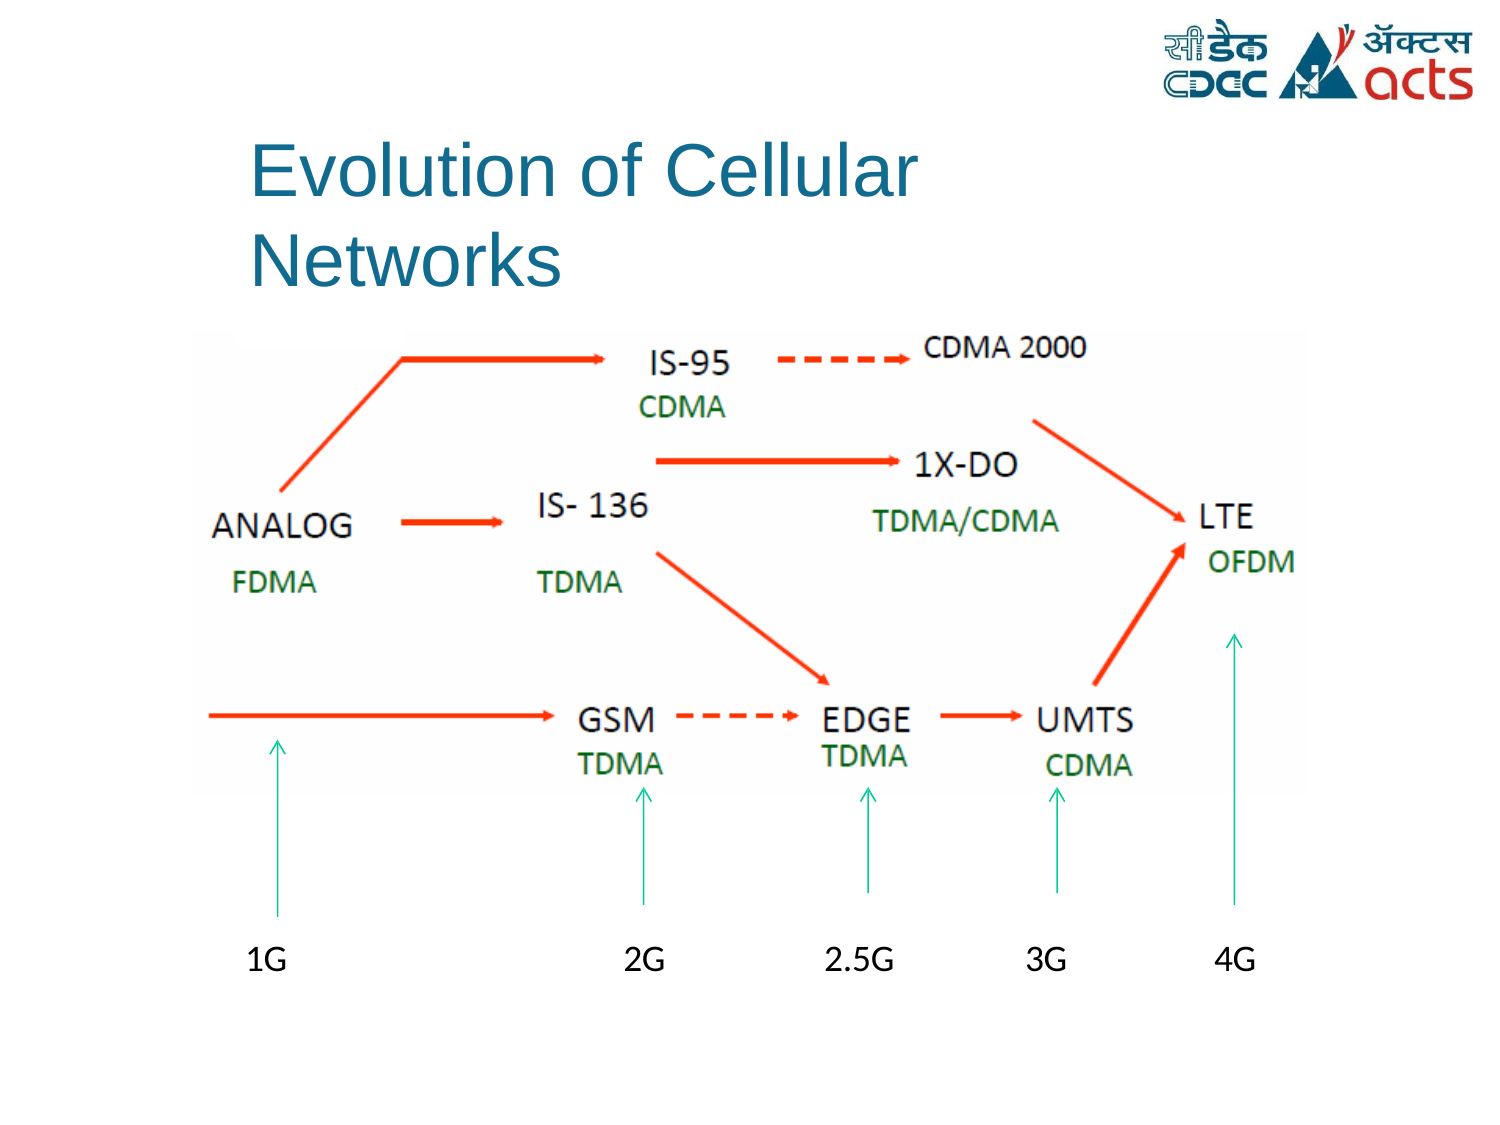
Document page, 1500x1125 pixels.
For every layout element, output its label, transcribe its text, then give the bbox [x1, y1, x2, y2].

text_box [635, 786, 652, 905]
text_box [1048, 786, 1066, 894]
text_box 1G [243, 933, 290, 983]
text_box 2.5G [822, 933, 898, 983]
text_box Evolution of Cellular Networks [247, 121, 1252, 214]
text_box 3G [1022, 933, 1070, 983]
text_box [860, 786, 877, 894]
picture [1163, 19, 1473, 100]
text_box 4G [1212, 933, 1259, 983]
text_box [1226, 633, 1243, 905]
text_box 2G [621, 933, 669, 983]
text_box [269, 739, 286, 917]
text_box [192, 330, 1308, 795]
